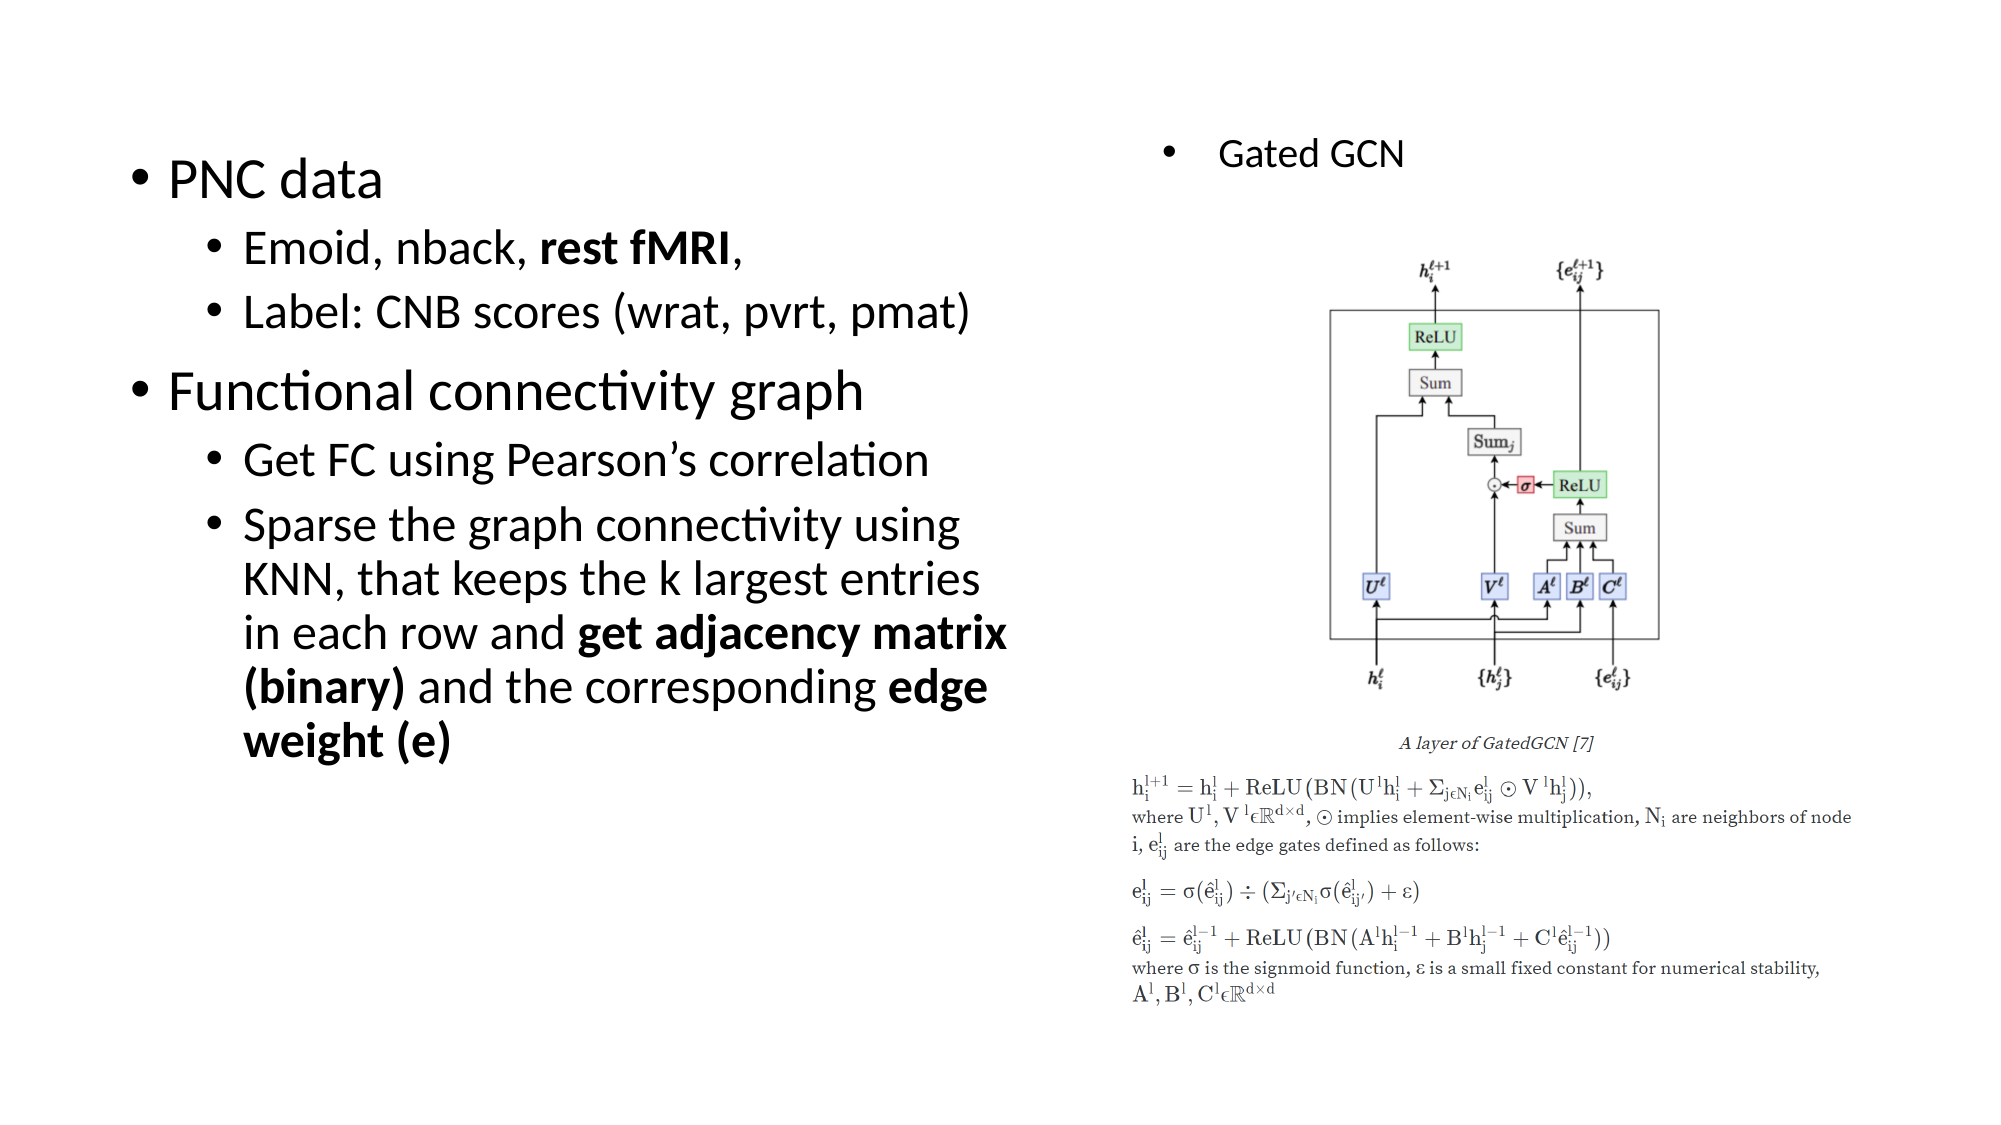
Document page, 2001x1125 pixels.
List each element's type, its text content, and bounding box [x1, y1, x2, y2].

text_box Gated GCN [1147, 118, 1936, 184]
picture [1078, 251, 1900, 1020]
